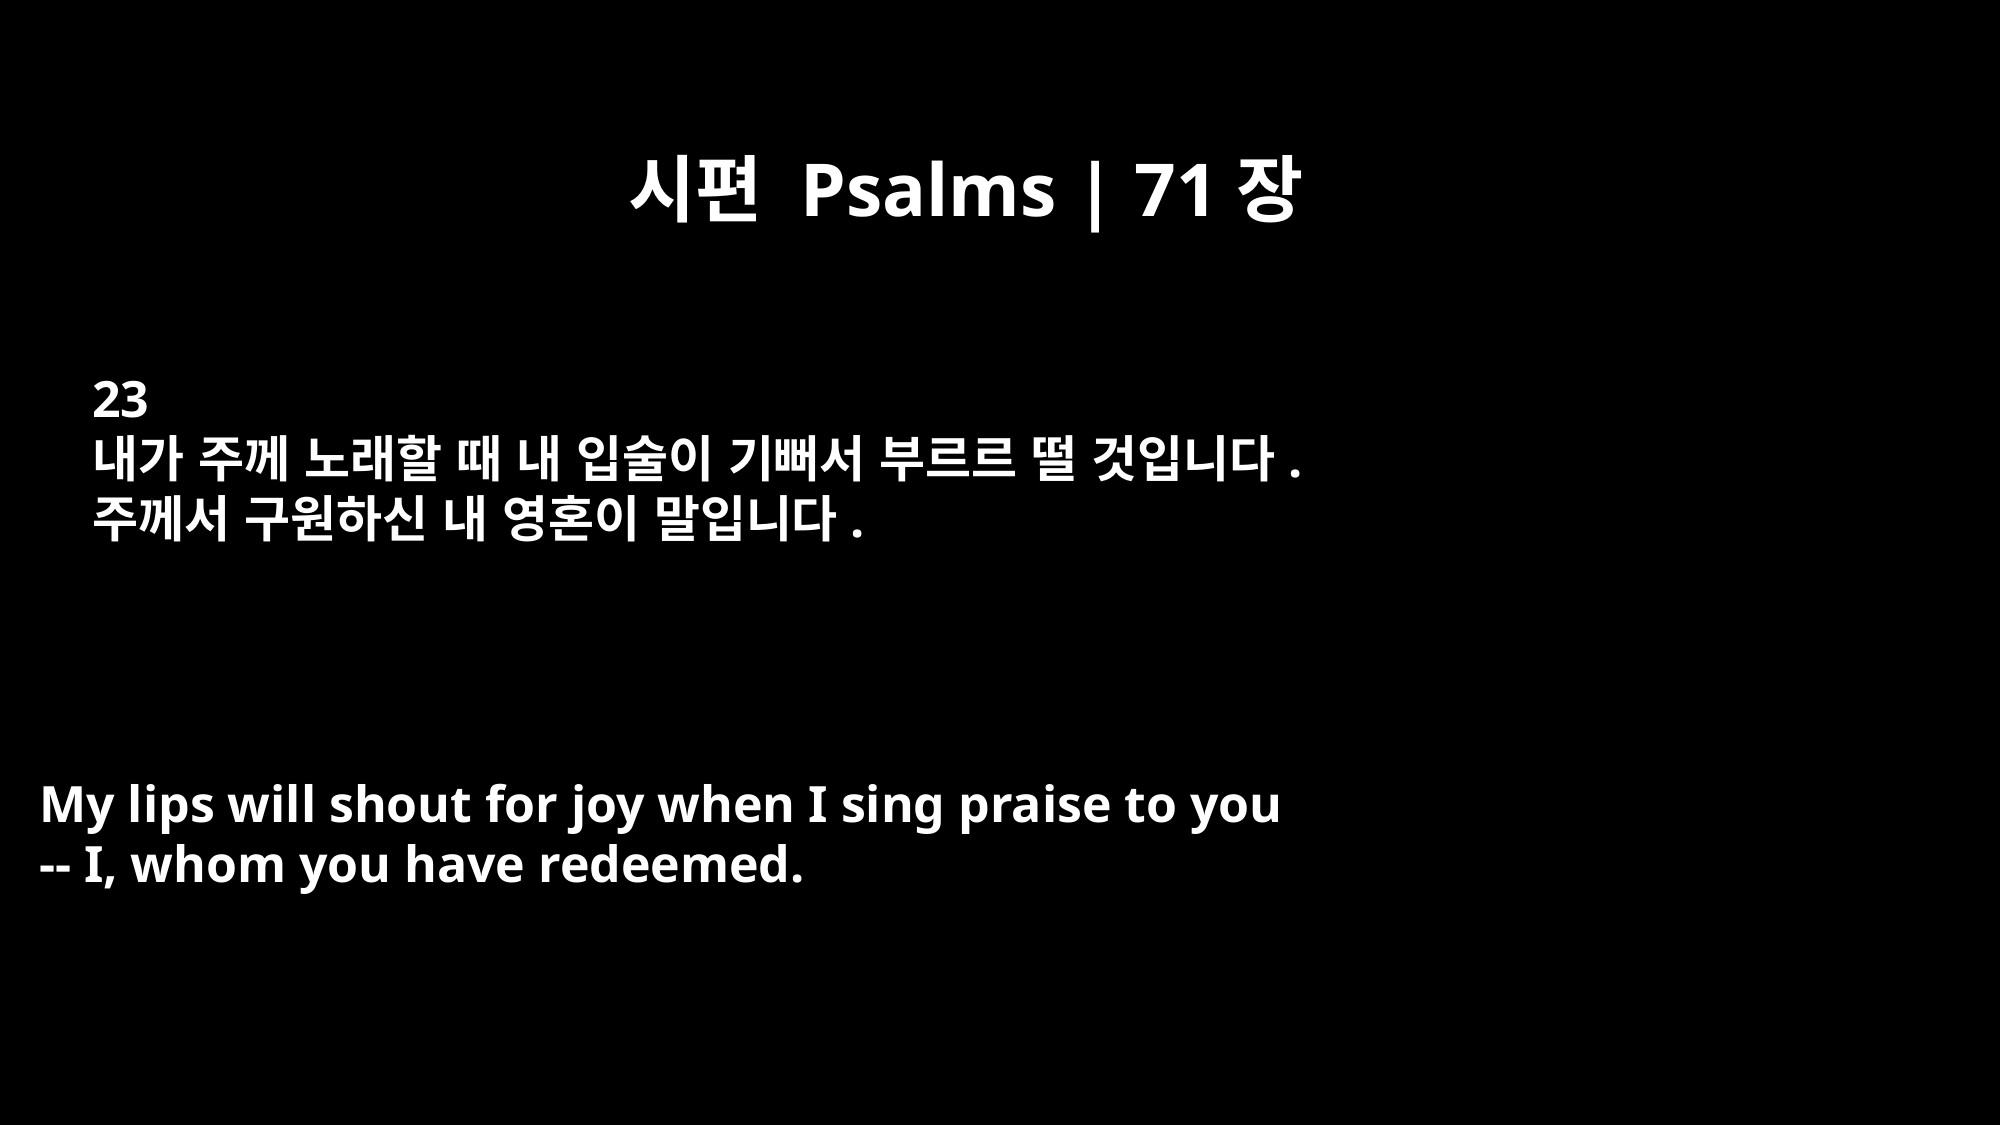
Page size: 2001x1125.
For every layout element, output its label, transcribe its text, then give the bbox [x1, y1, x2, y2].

text_box 23 내가 주께 노래할 때 내 입술이 기뻐서 부르르 떨 것입니다. 주께서 구원하신 내 영혼이 말입니다. [77, 359, 1331, 555]
text_box My lips will shout for joy when I sing praise to you -- I, whom you have redeemed. [24, 764, 1311, 900]
text_box 시편 Psalms | 71장 [613, 136, 1319, 239]
